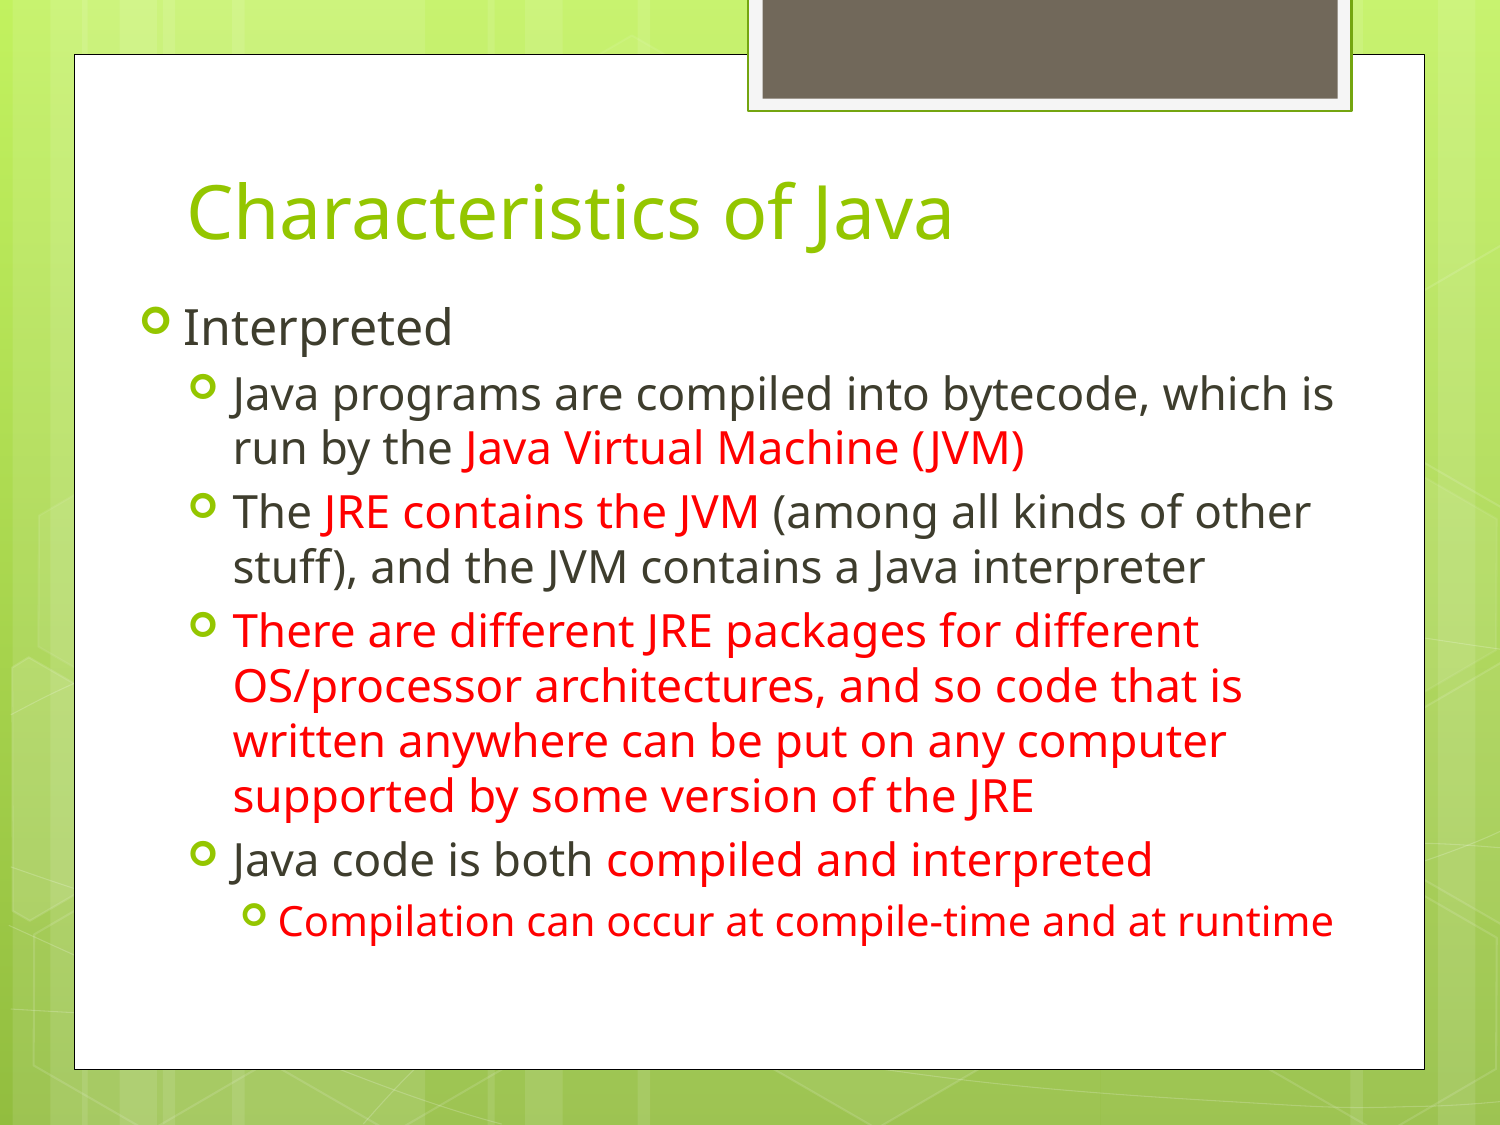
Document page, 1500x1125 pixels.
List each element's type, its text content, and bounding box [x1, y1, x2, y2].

list Interpreted Java programs are compiled into bytecode, which is run by the Java Virtual Machine (JVM) The JRE contains the JVM (among all kinds of other stuff), and the JVM contains a Java interpreter There are different JRE packages for different OS/processor architectures, and so code that is written anywhere can be put on any computer supported by some version of the JRE Java code is both compiled and interpreted Compilation can occur at compile-time and at runtime [112, 287, 1388, 1063]
title Characteristics of Java [171, 75, 1324, 263]
